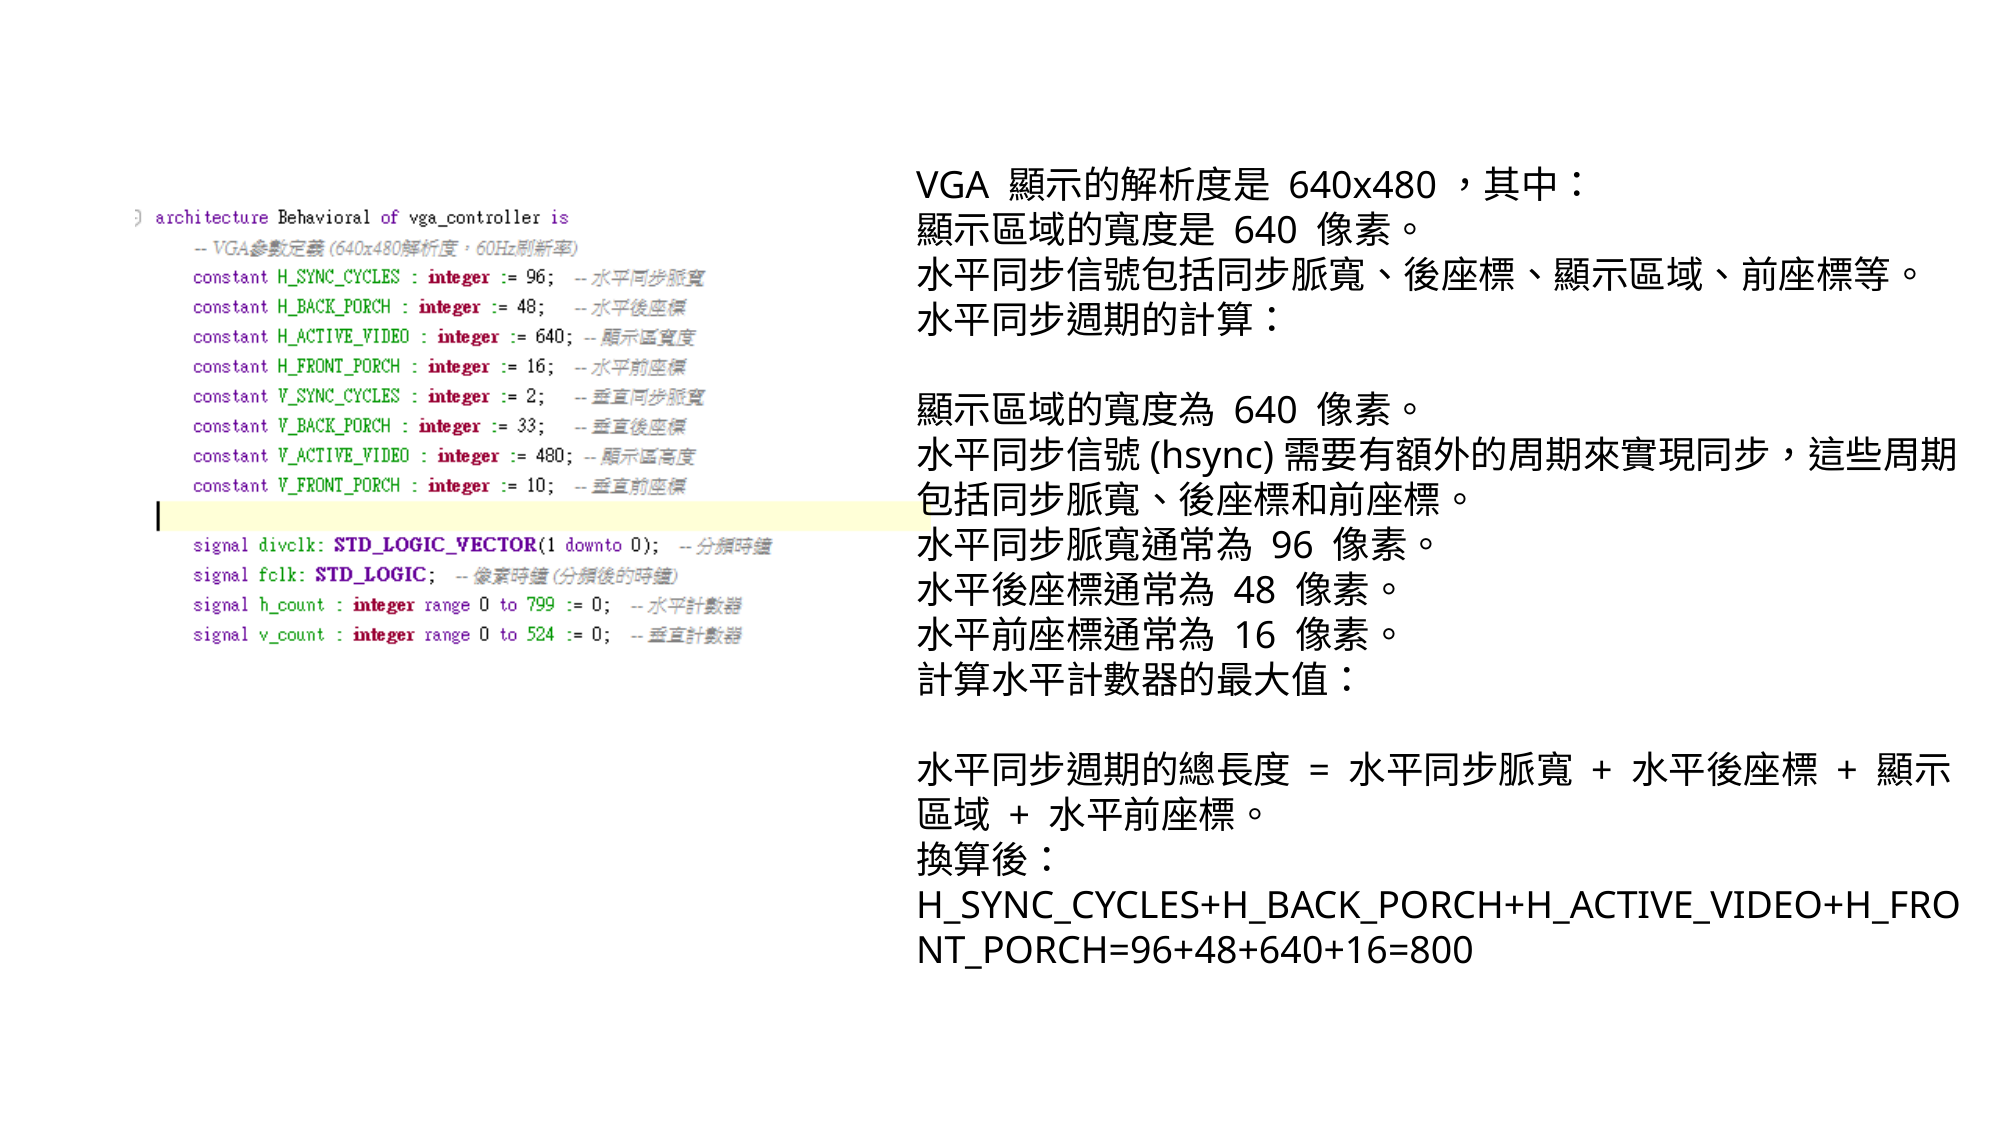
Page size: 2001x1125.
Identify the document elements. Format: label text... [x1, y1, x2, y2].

picture [134, 202, 932, 652]
text_box VGA 顯示的解析度是 640x480，其中： 顯示區域的寬度是 640 像素。 水平同步信號包括同步脈寬、後座標、顯示區域、前座標等。 水平同步週期的計算： 顯示區域的寬度為 640 像素。 水平同步信號(hsync)需要有額外的周期來實現同步，這些周期包括同步脈寬、後座標和前座標。 水平同步脈寬通常為 96 像素。 水平後座標通常為 48 像素。 水平前座標通常為 16 像素。 計算水平計數器的最大值： 水平同步週期的總長度 = 水平同步脈寬 + 水平後座標 + 顯示區域 + 水平前座標。 換算後： H_SYNC_CYCLES+H_BACK_PORCH+H_ACTIVE_VIDEO+H_FRONT_PORCH=96+48+640+16=800 [901, 153, 2000, 1024]
